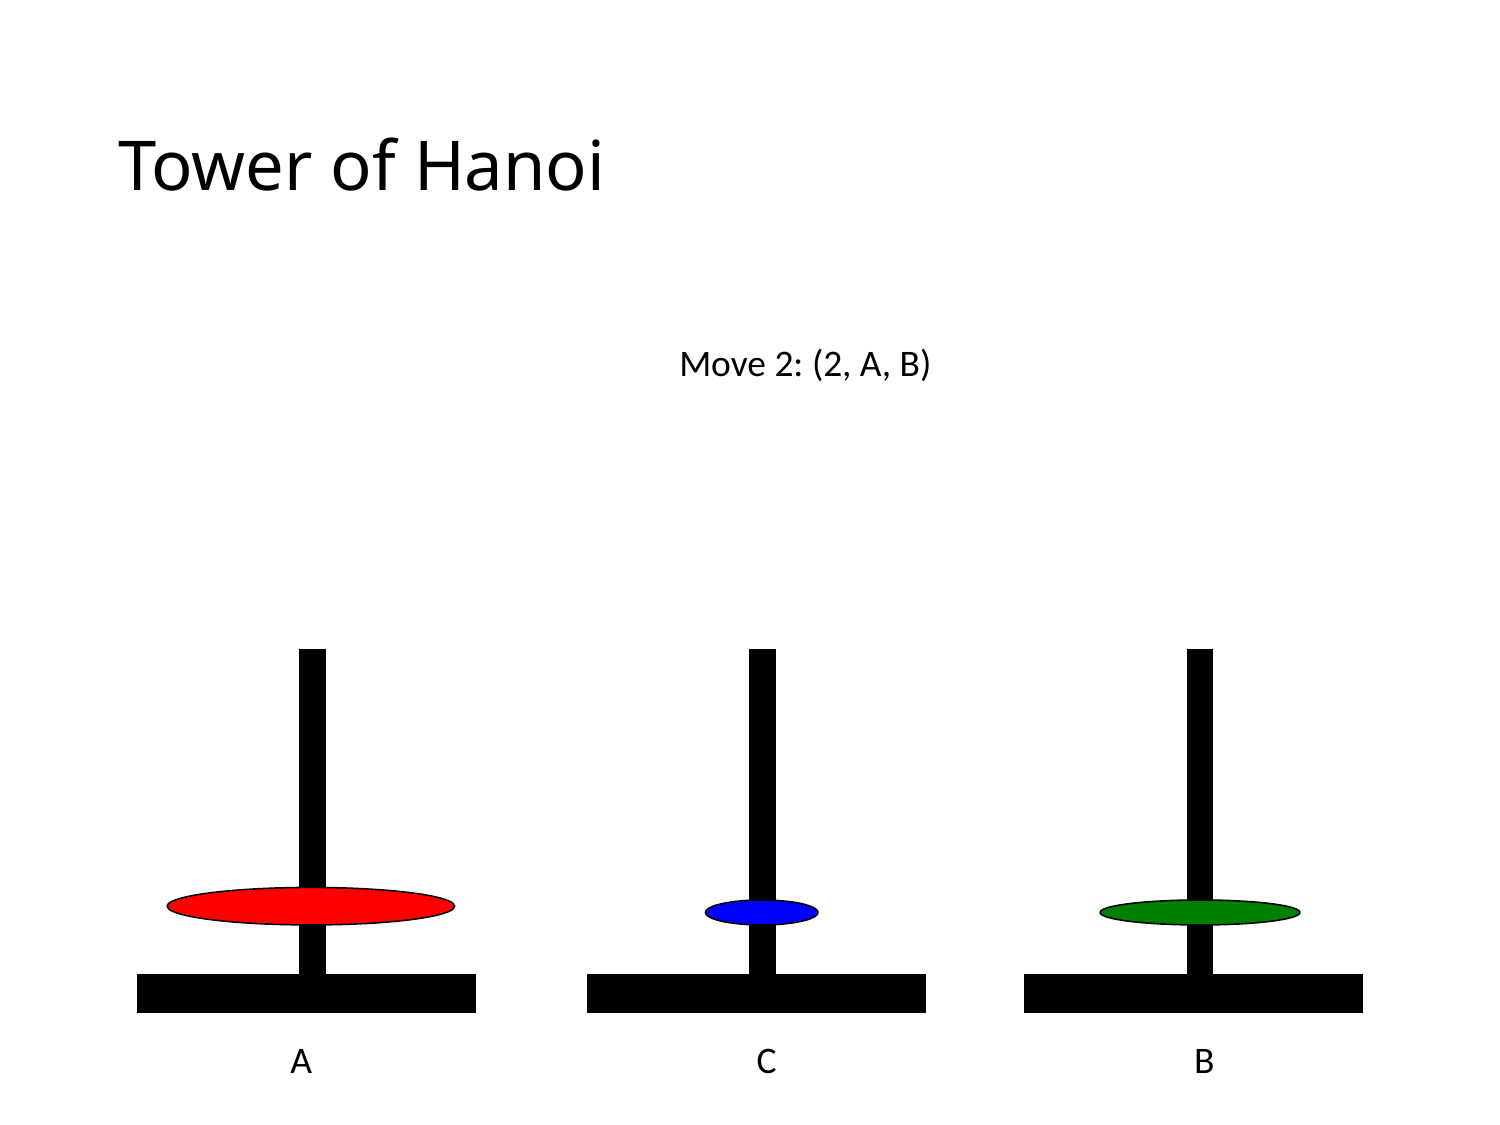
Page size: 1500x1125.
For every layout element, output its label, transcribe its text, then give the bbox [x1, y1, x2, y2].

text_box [587, 649, 925, 1013]
text_box A [275, 1028, 459, 1088]
text_box B [1179, 1028, 1363, 1088]
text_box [137, 649, 475, 1013]
text_box C [741, 1028, 925, 1088]
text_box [1024, 649, 1363, 1013]
title Tower of Hanoi [103, 59, 1397, 278]
text_box Move 2: (2, A, B) [664, 331, 956, 392]
